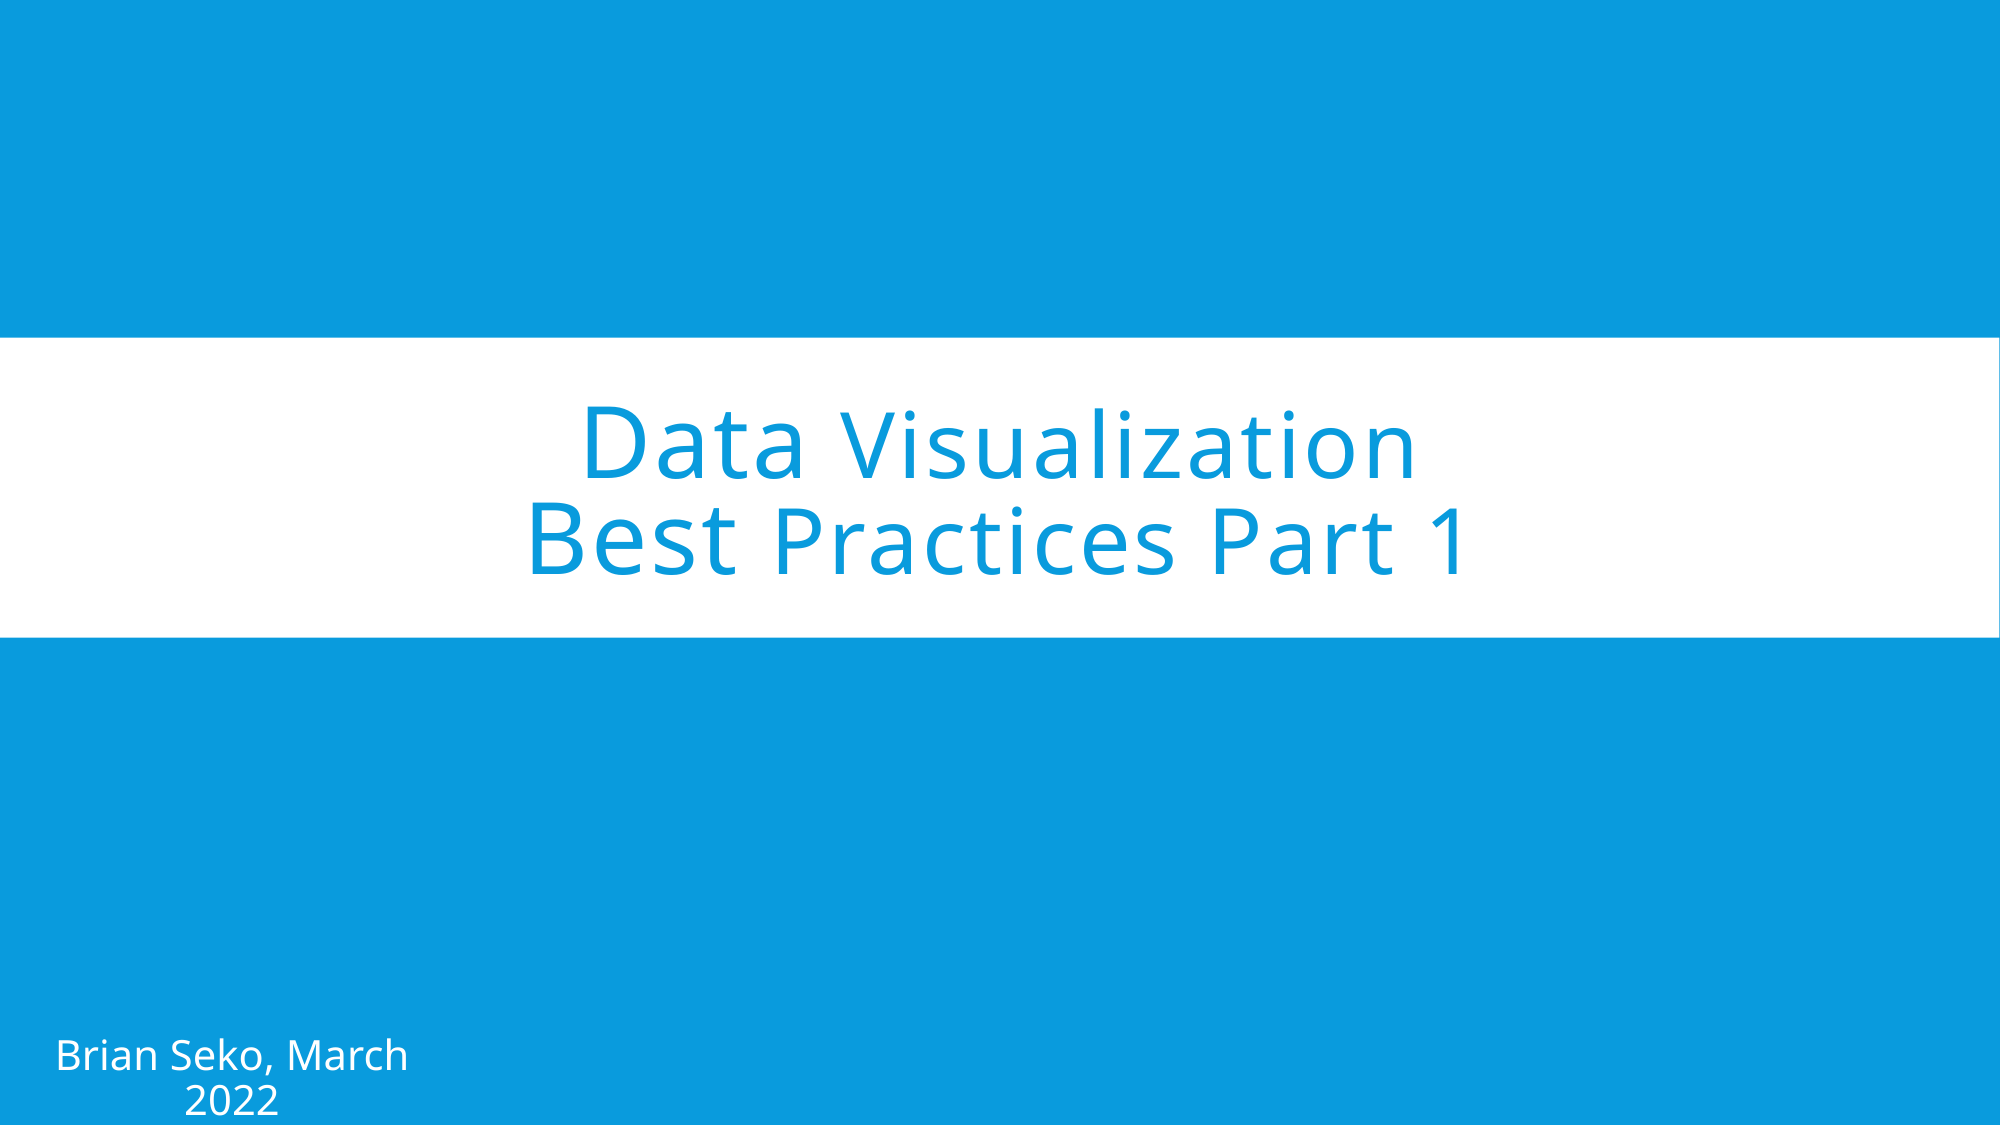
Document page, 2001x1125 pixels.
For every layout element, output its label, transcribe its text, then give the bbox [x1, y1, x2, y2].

picture [235, 1103, 253, 1114]
picture [211, 1103, 229, 1115]
subtitle Brian Seko, March 2022 [0, 1026, 465, 1103]
title Data Visualization Best Practices Part 1 [60, 355, 1942, 641]
picture [187, 1103, 205, 1114]
picture [258, 1103, 277, 1114]
